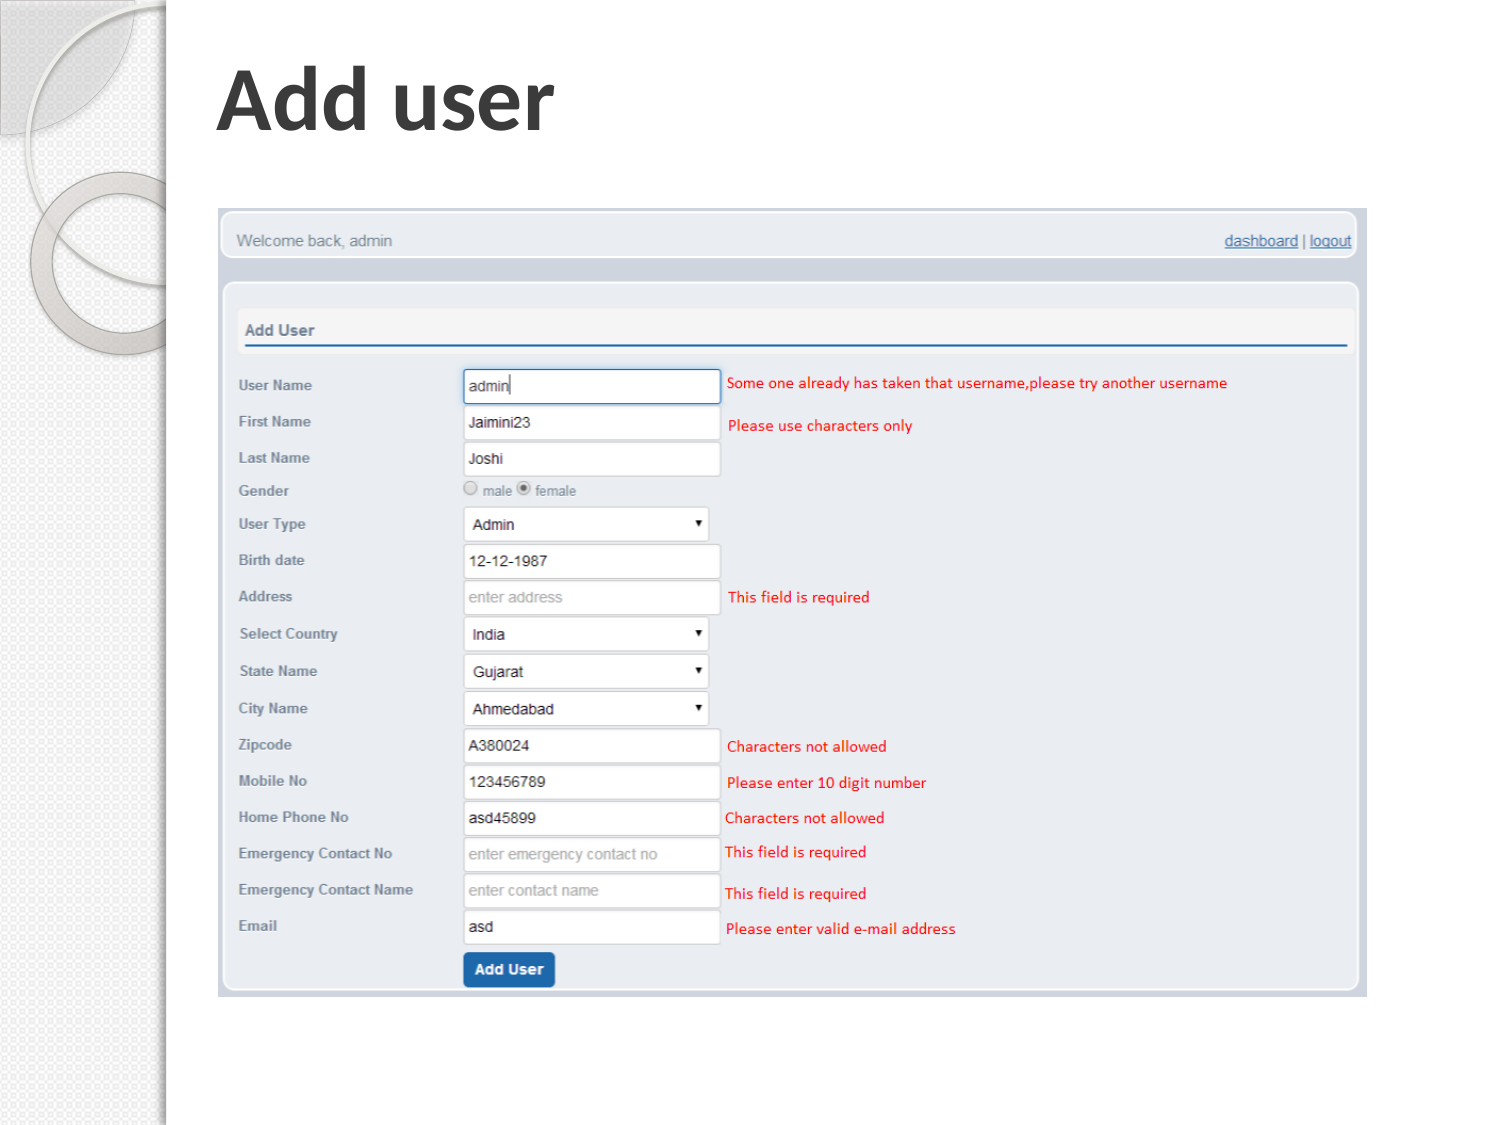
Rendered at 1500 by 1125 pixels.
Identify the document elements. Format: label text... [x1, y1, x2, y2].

title Add user [201, 0, 1432, 188]
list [218, 208, 1368, 997]
